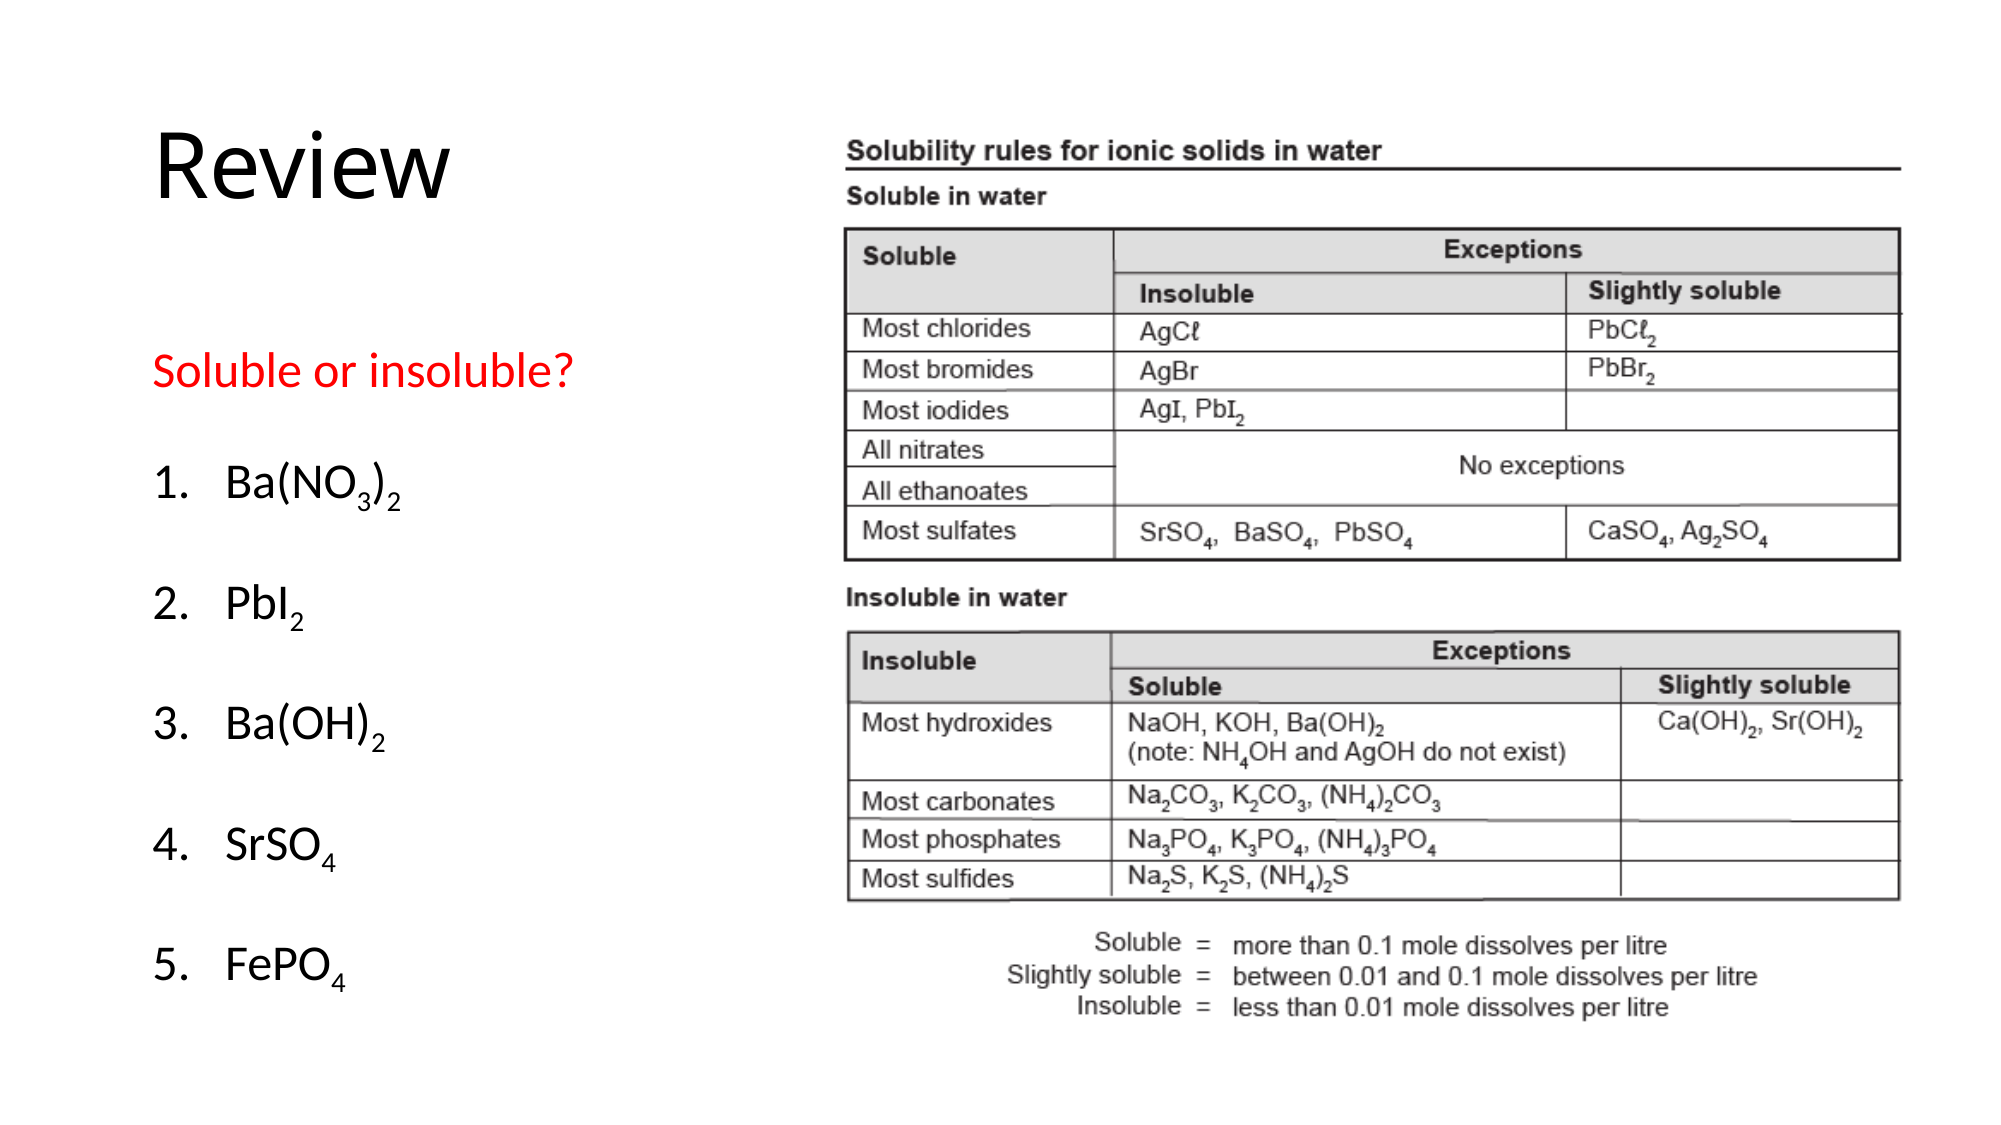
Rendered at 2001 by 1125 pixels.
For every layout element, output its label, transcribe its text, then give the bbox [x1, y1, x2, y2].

title Review [137, 59, 1863, 278]
picture [812, 124, 1955, 1046]
list Soluble or insoluble? Ba(NO3)2 PbI2 Ba(OH)2 SrSO4 FePO4 [137, 299, 812, 1014]
